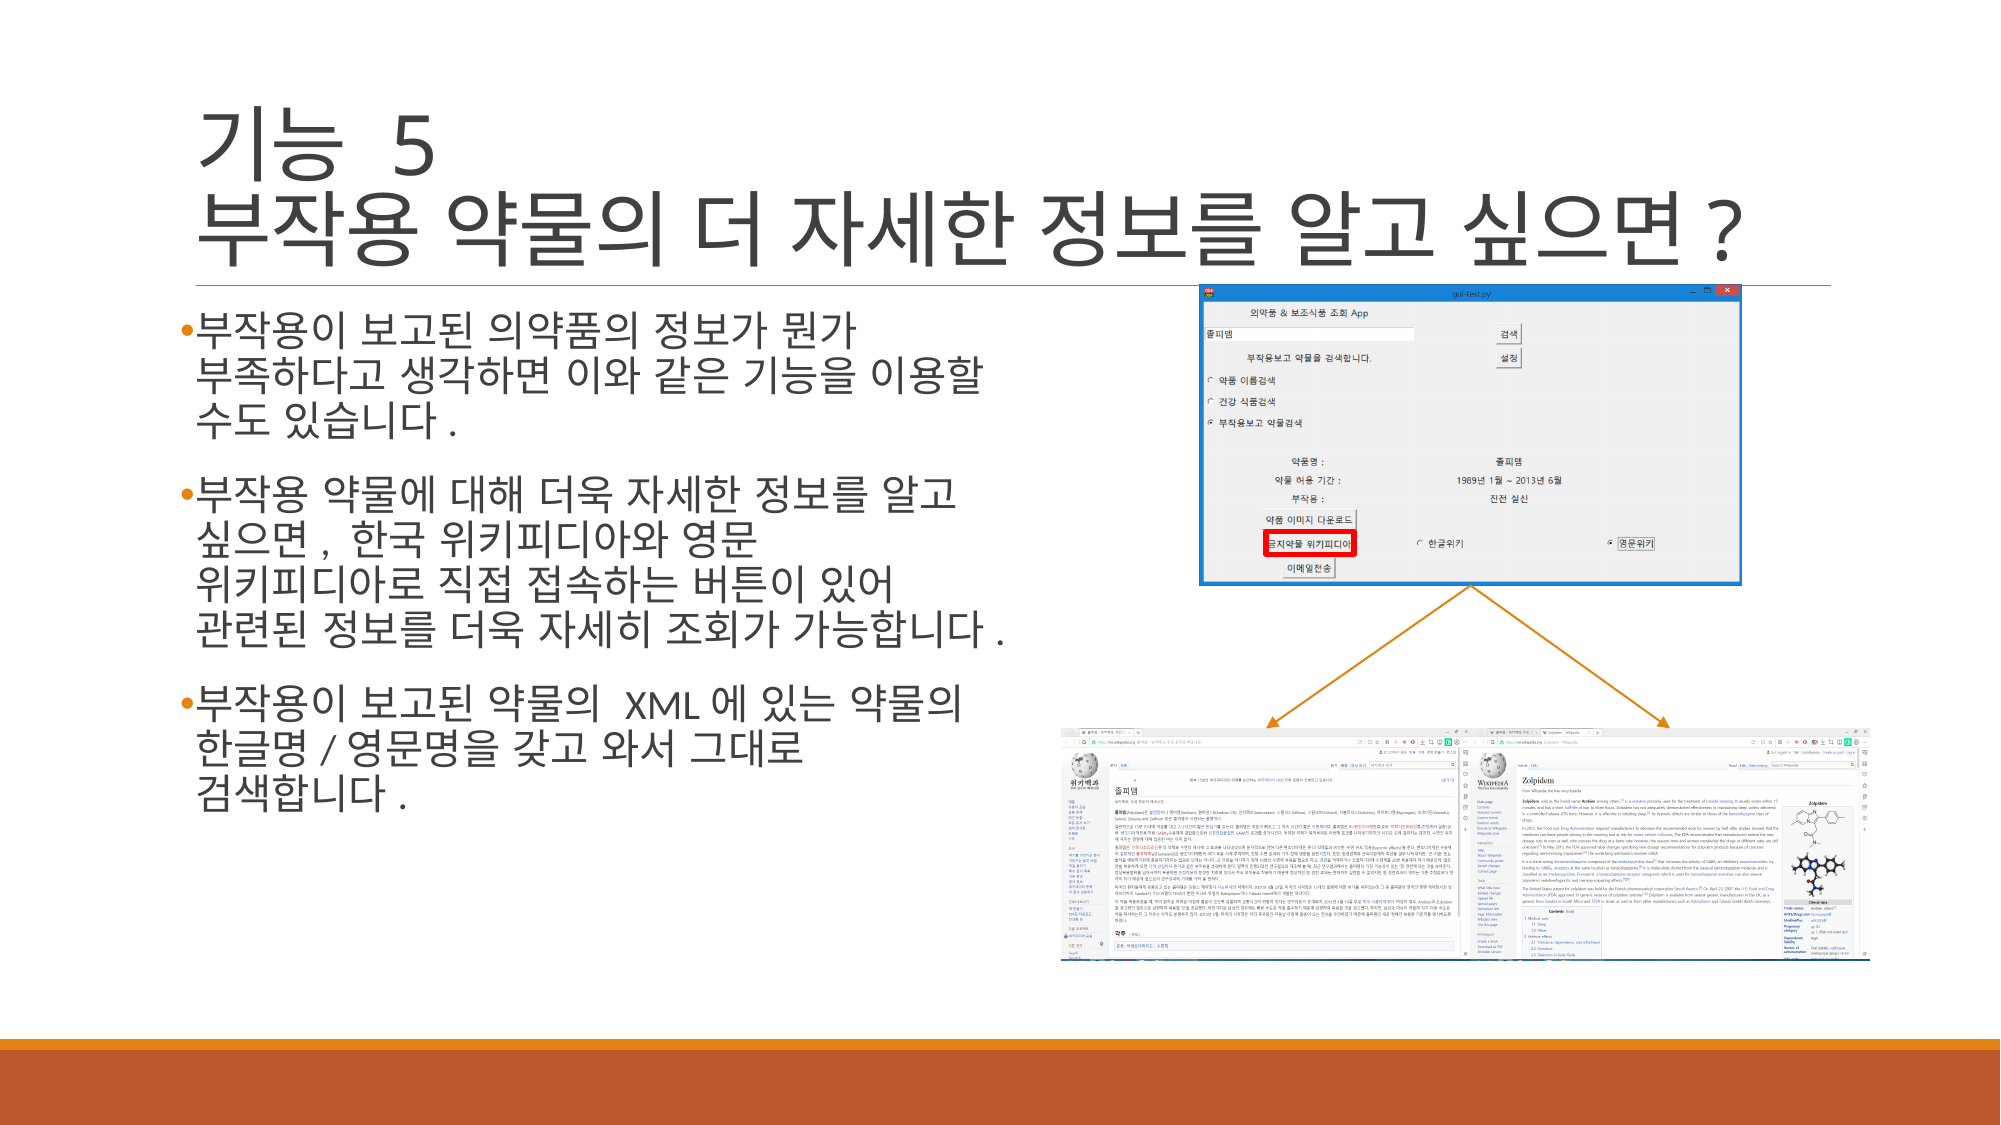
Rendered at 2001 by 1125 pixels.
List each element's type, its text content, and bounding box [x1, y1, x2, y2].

picture [1470, 727, 1871, 961]
list 부작용이 보고된 의약품의 정보가 뭔가 부족하다고 생각하면 이와 같은 기능을 이용할 수도 있습니다. 부작용 약물에 대해 더욱 자세한 정보를 알고 싶으면, 한국 위키피디아와 영문 위키피디아로 직접 접속하는 버튼이 있어 관련된 정보를 더욱 자세히 조회가 가능합니다. 부작용이 보고된 약물의 XML에 있는 약물의 한글명/영문명을 갖고 와서 그대로 검색합니다. [180, 302, 990, 963]
picture [1198, 284, 1743, 587]
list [1060, 727, 1467, 961]
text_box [1265, 584, 1470, 729]
title 기능 5 부작용 약물의 더 자세한 정보를 알고 싶으면? [180, 47, 1830, 285]
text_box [1470, 584, 1671, 729]
